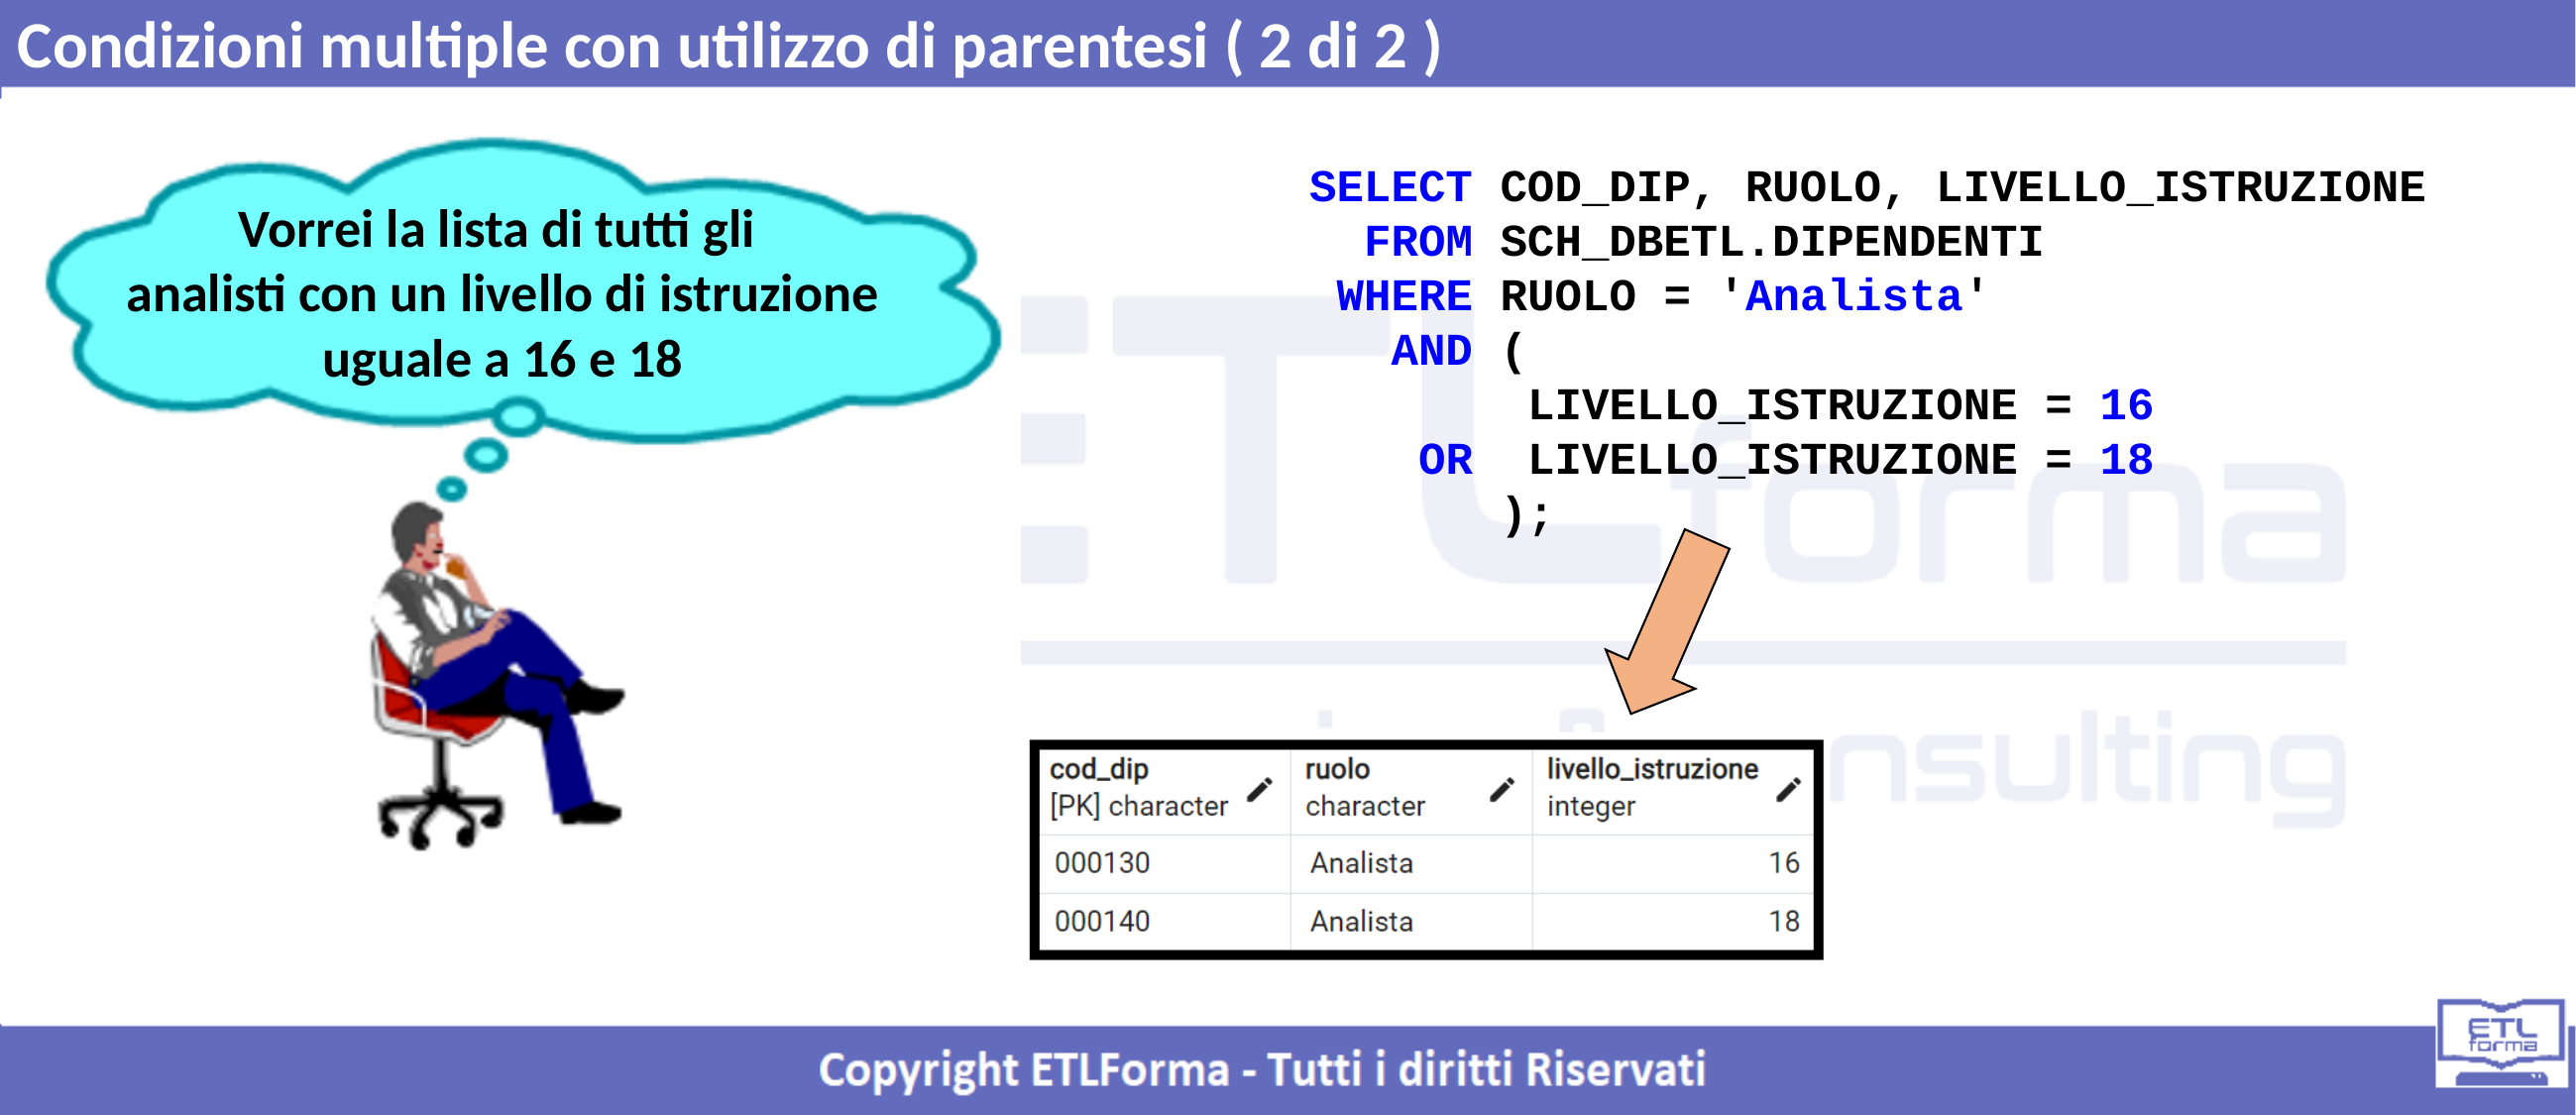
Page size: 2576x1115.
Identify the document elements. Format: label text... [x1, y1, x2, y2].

text_box [1604, 527, 1732, 716]
picture [29, 119, 1829, 966]
text_box SELECT COD_DIP, RUOLO, LIVELLO_ISTRUZIONE FROM SCH_DBETL.DIPENDENTI WHERE RUOLO = 'Analista' AND ( LIVELLO_ISTRUZIONE = 16 OR LIVELLO_ISTRUZIONE = 18 ); [1294, 148, 2521, 545]
text_box Condizioni multiple con utilizzo di parentesi ( 2 di 2 ) [3, 0, 2552, 65]
